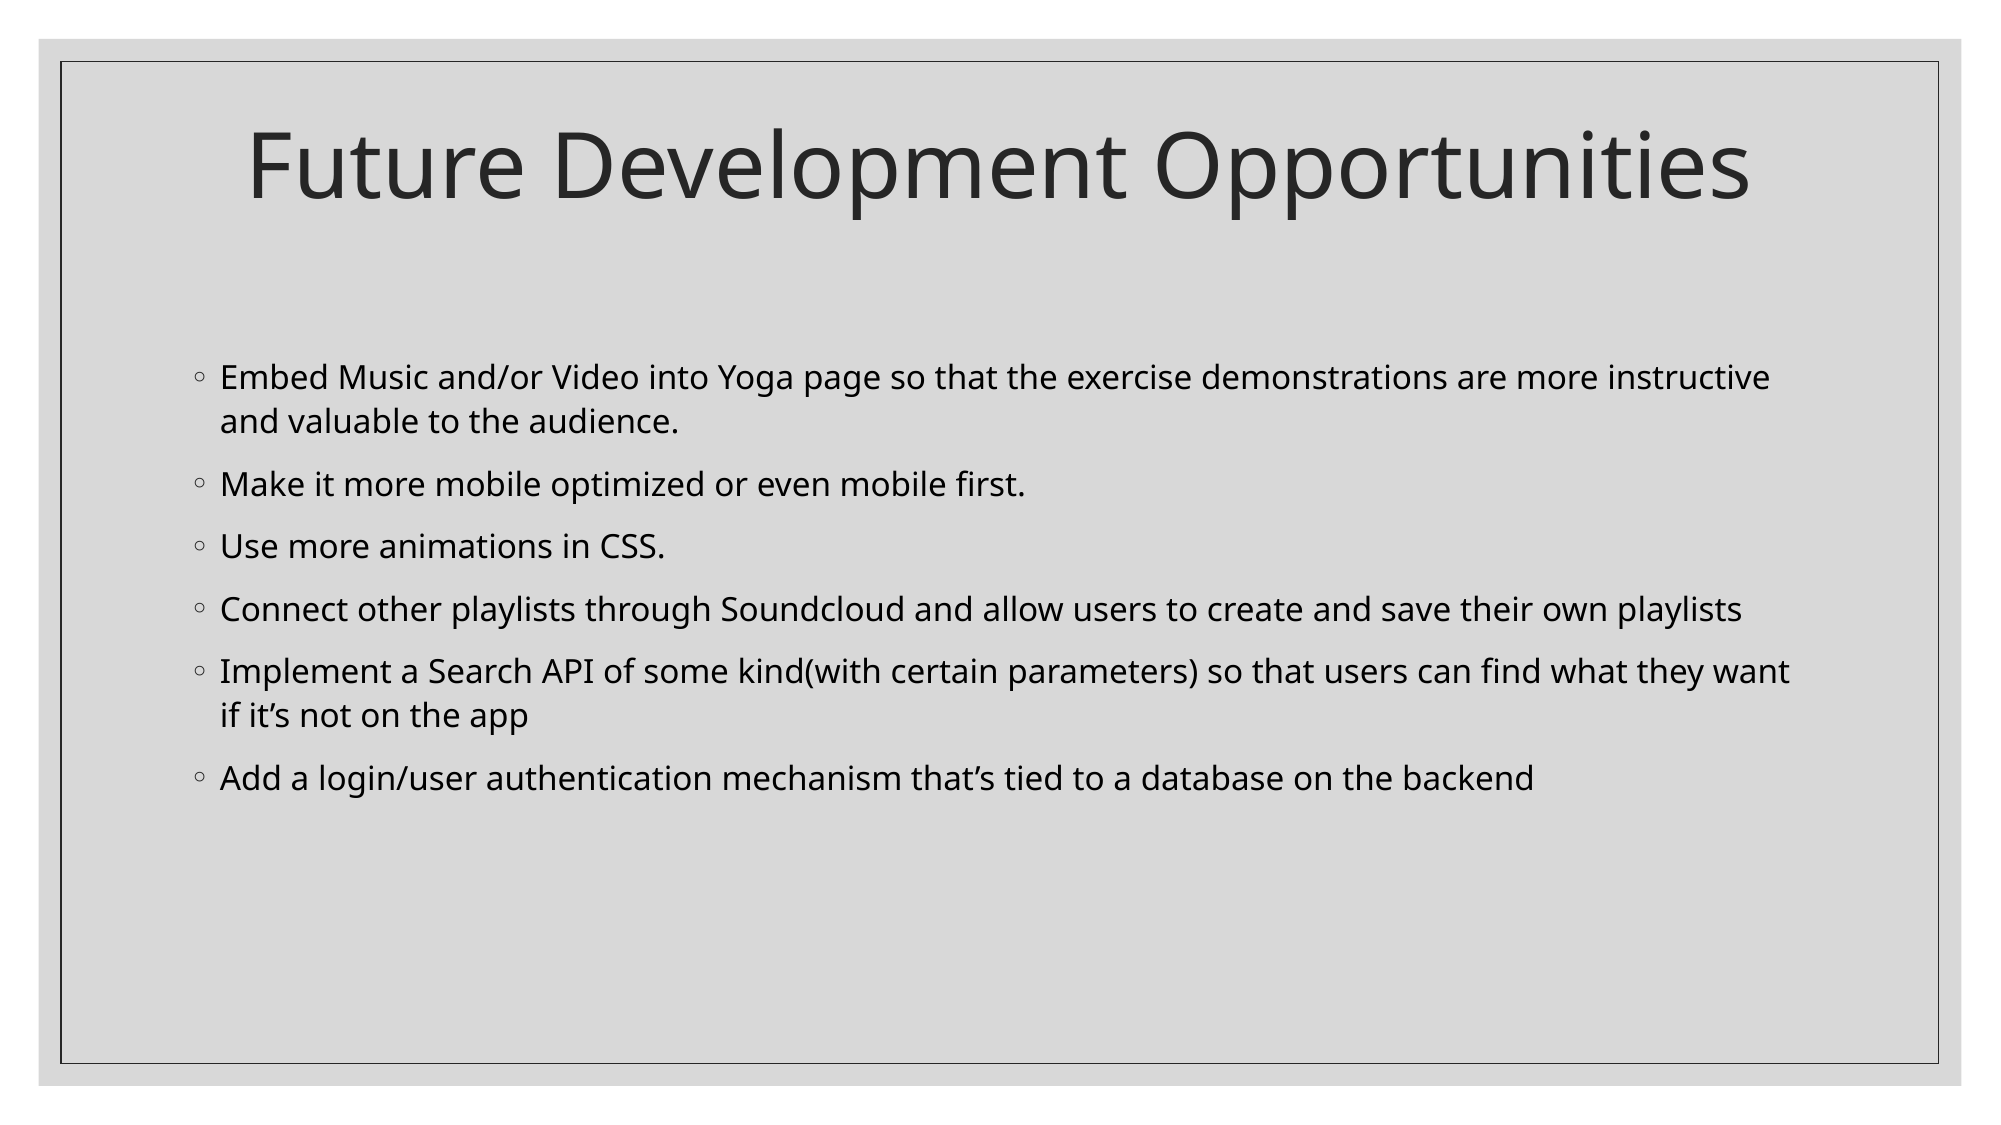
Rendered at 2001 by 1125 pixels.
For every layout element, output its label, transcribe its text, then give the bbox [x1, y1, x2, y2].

title Future Development Opportunities [174, 105, 1825, 331]
list Embed Music and/or Video into Yoga page so that the exercise demonstrations are more instructive and valuable to the audience. Make it more mobile optimized or even mobile first. Use more animations in CSS. Connect other playlists through Soundcloud and allow users to create and save their own playlists Implement a Search API of some kind(with certain parameters) so that users can find what they want if it’s not on the app Add a login/user authentication mechanism that’s tied to a database on the backend [174, 345, 1825, 977]
